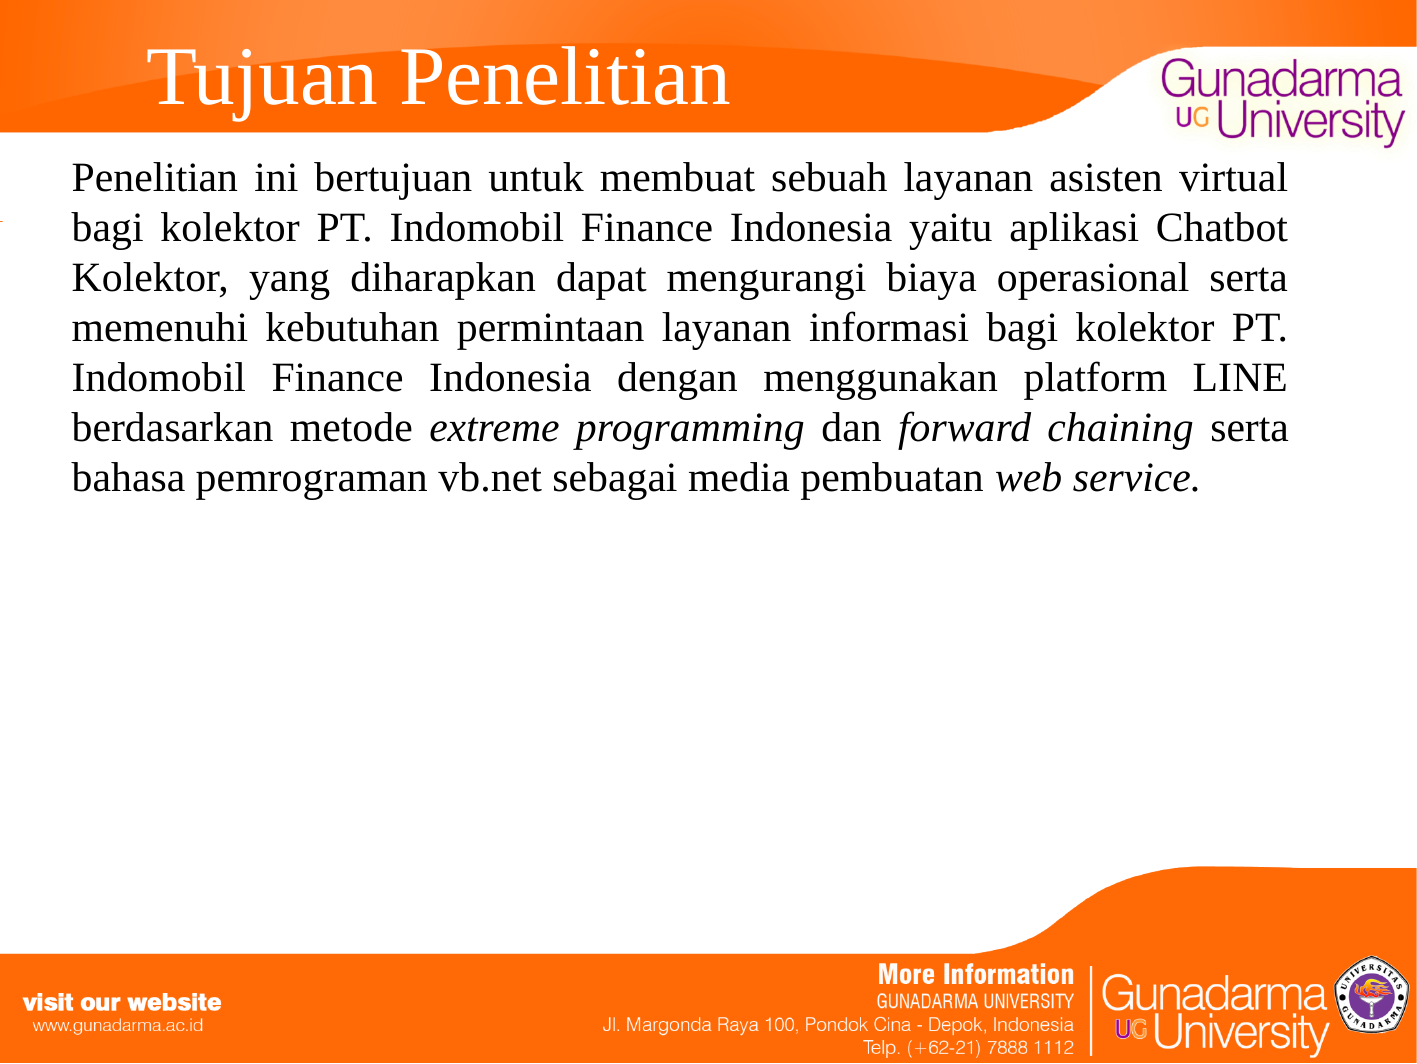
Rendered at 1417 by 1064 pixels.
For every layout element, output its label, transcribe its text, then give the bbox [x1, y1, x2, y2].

text_box Penelitian ini bertujuan untuk membuat sebuah layanan asisten virtual bagi kolektor PT. Indomobil Finance Indonesia yaitu aplikasi Chatbot Kolektor, yang diharapkan dapat mengurangi biaya operasional serta memenuhi kebutuhan permintaan layanan informasi bagi kolektor PT. Indomobil Finance Indonesia dengan menggunakan platform LINE berdasarkan metode extreme programming dan forward chaining serta bahasa pemrograman vb.net sebagai media pembuatan web service. [71, 147, 1289, 500]
title Tujuan Penelitian [83, 19, 793, 123]
picture [0, 866, 1417, 1063]
picture [0, 0, 1417, 222]
